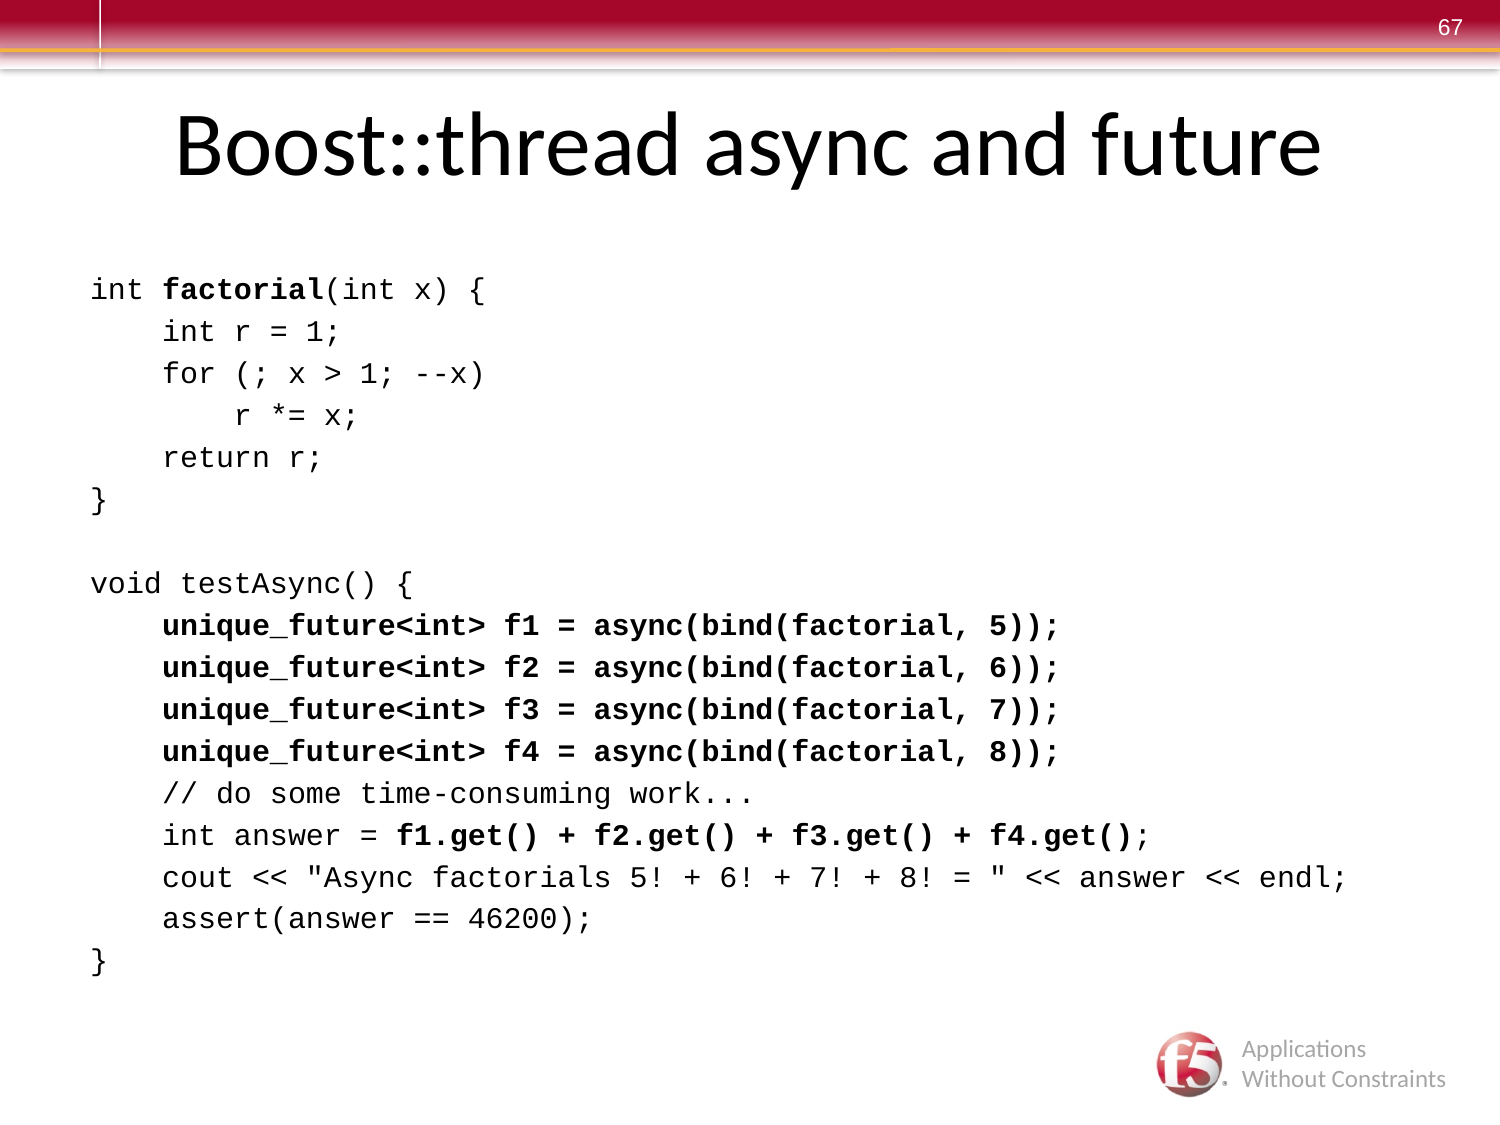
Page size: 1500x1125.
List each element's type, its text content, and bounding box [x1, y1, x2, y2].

title Boost::thread async and future [75, 45, 1425, 233]
list int factorial(int x) { int r = 1; for (; x > 1; --x) r *= x; return r; } void testAsync() { unique_future<int> f1 = async(bind(factorial, 5)); unique_future<int> f2 = async(bind(factorial, 6)); unique_future<int> f3 = async(bind(factorial, 7)); unique_future<int> f4 = async(bind(factorial, 8)); // do some time-consuming work... int answer = f1.get() + f2.get() + f3.get() + f4.get(); cout << "Async factorials 5! + 6! + 7! + 8! = " << answer << endl; assert(answer == 46200); } [75, 262, 1425, 1005]
picture [1149, 1024, 1229, 1104]
